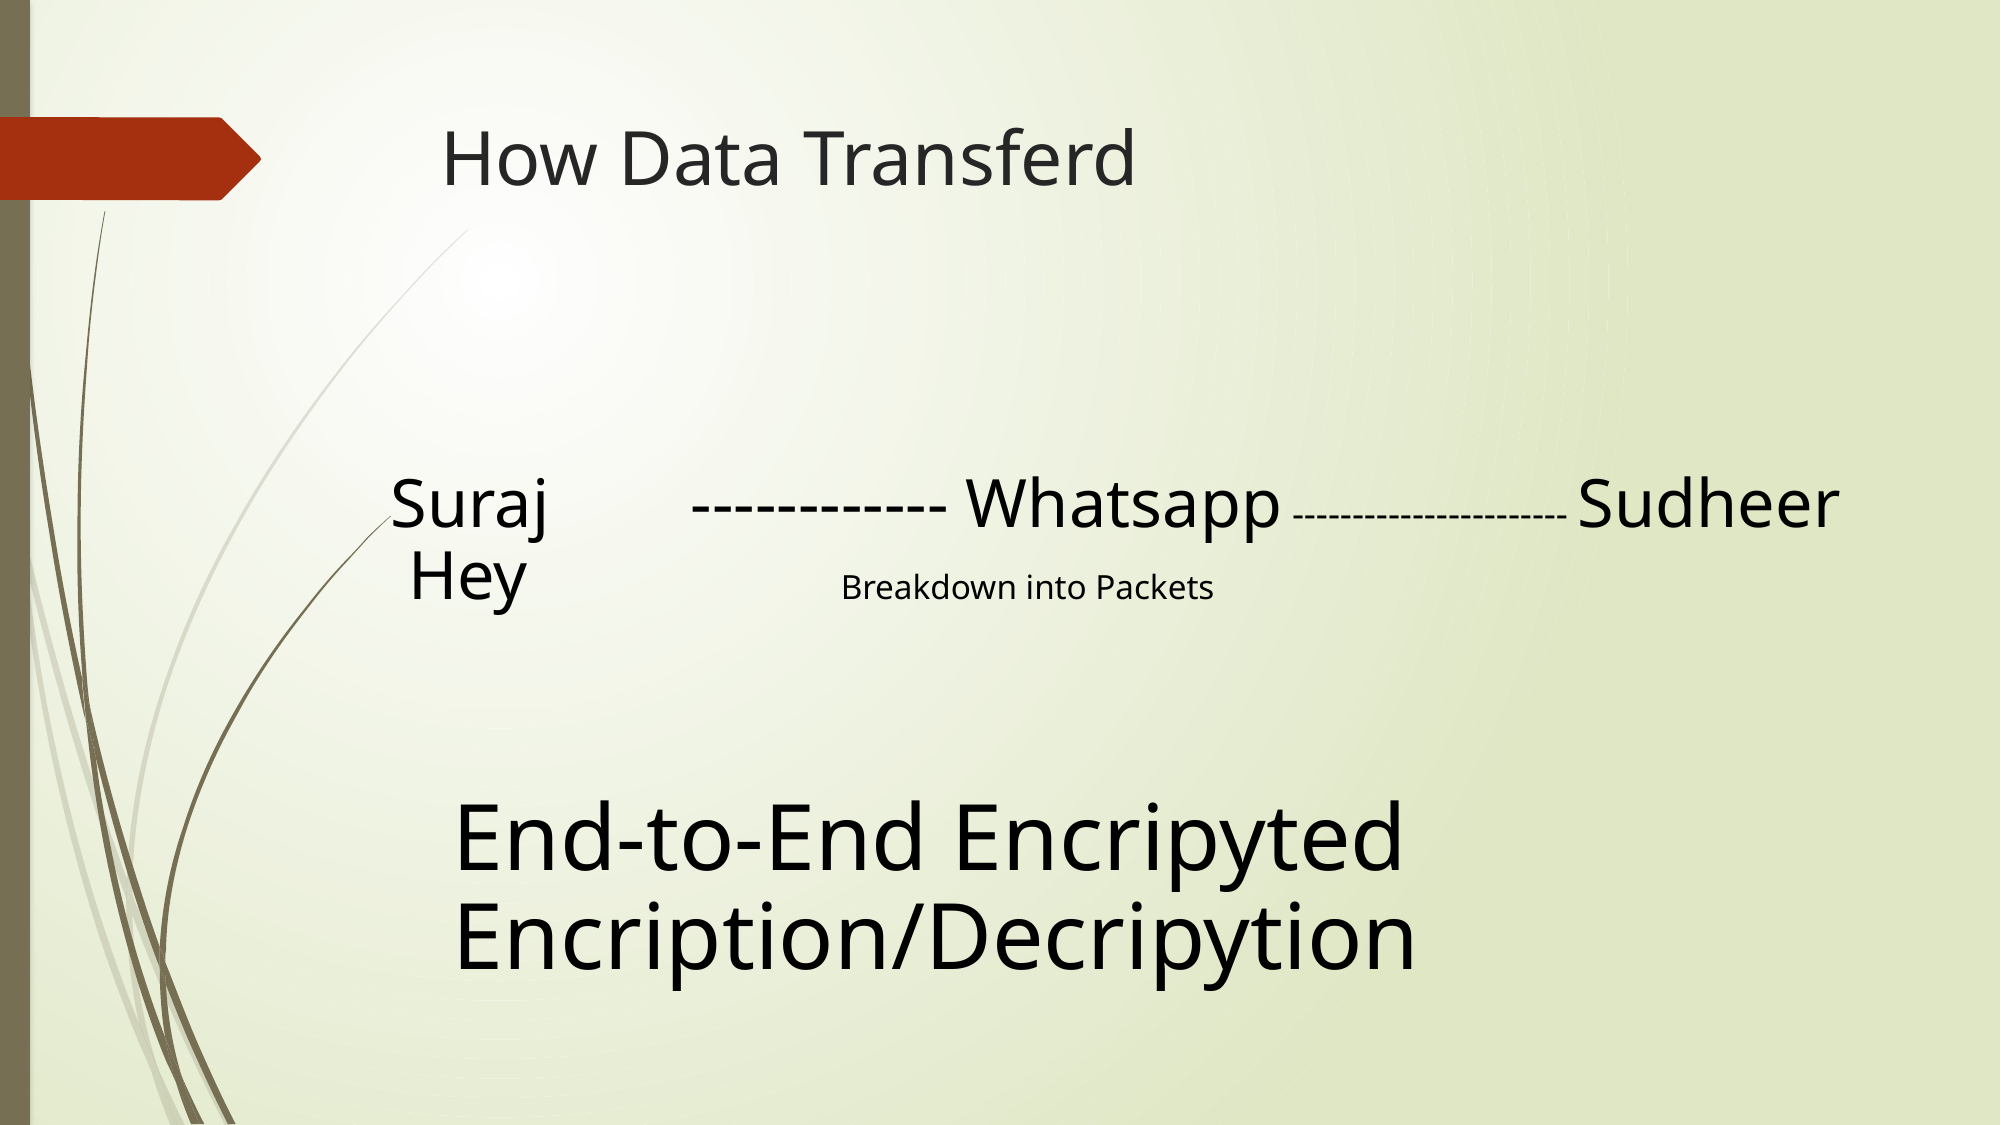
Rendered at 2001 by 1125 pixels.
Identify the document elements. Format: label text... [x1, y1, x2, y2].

text_box Suraj ------------ Whatsapp ----------------------- Sudheer Hey Breakdown into Packets [375, 234, 1949, 849]
title How Data Transferd [425, 102, 1888, 234]
text_box End-to-End Encripyted Encription/Decripytion [437, 781, 1875, 999]
